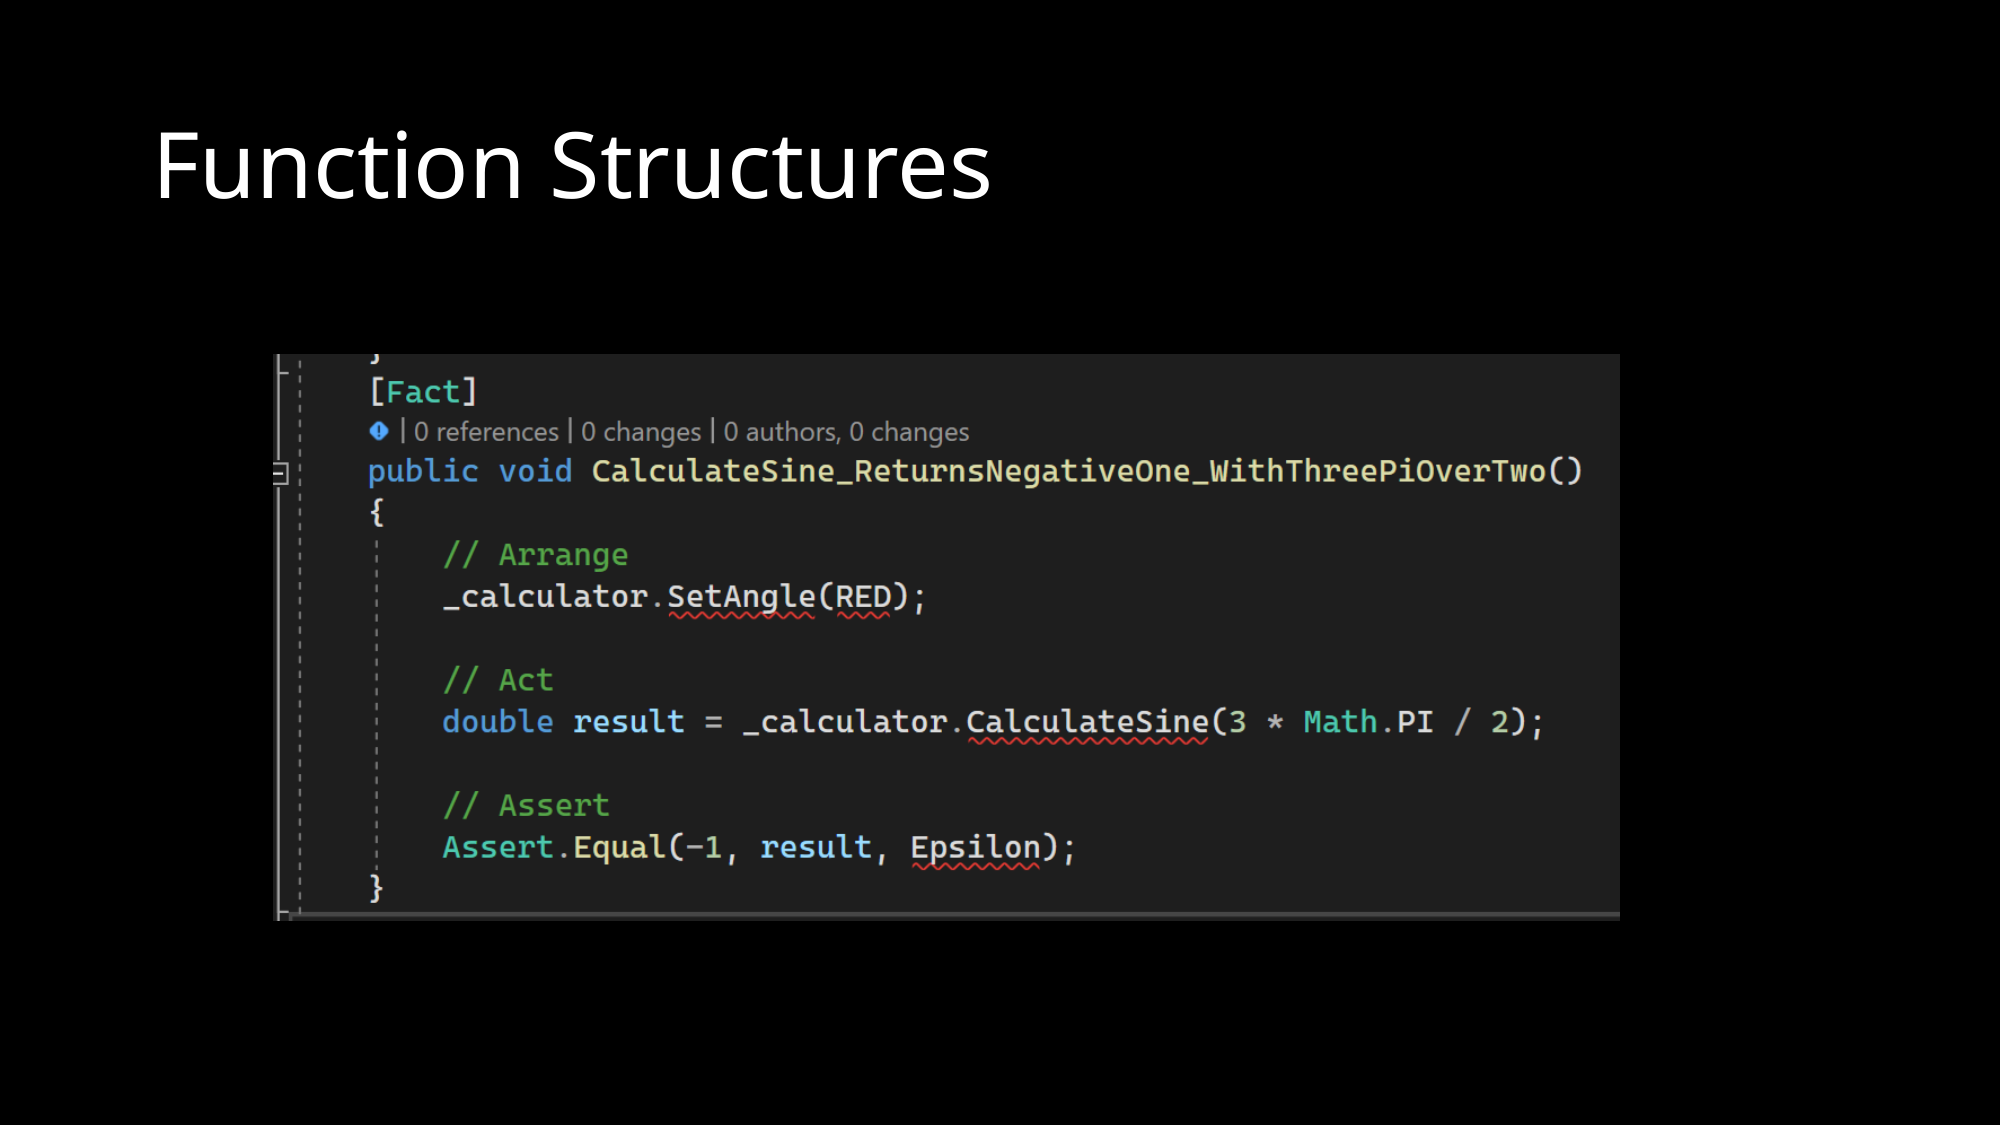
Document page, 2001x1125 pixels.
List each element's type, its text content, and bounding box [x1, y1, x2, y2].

title Function Structures [137, 59, 1863, 278]
picture [272, 354, 1621, 922]
